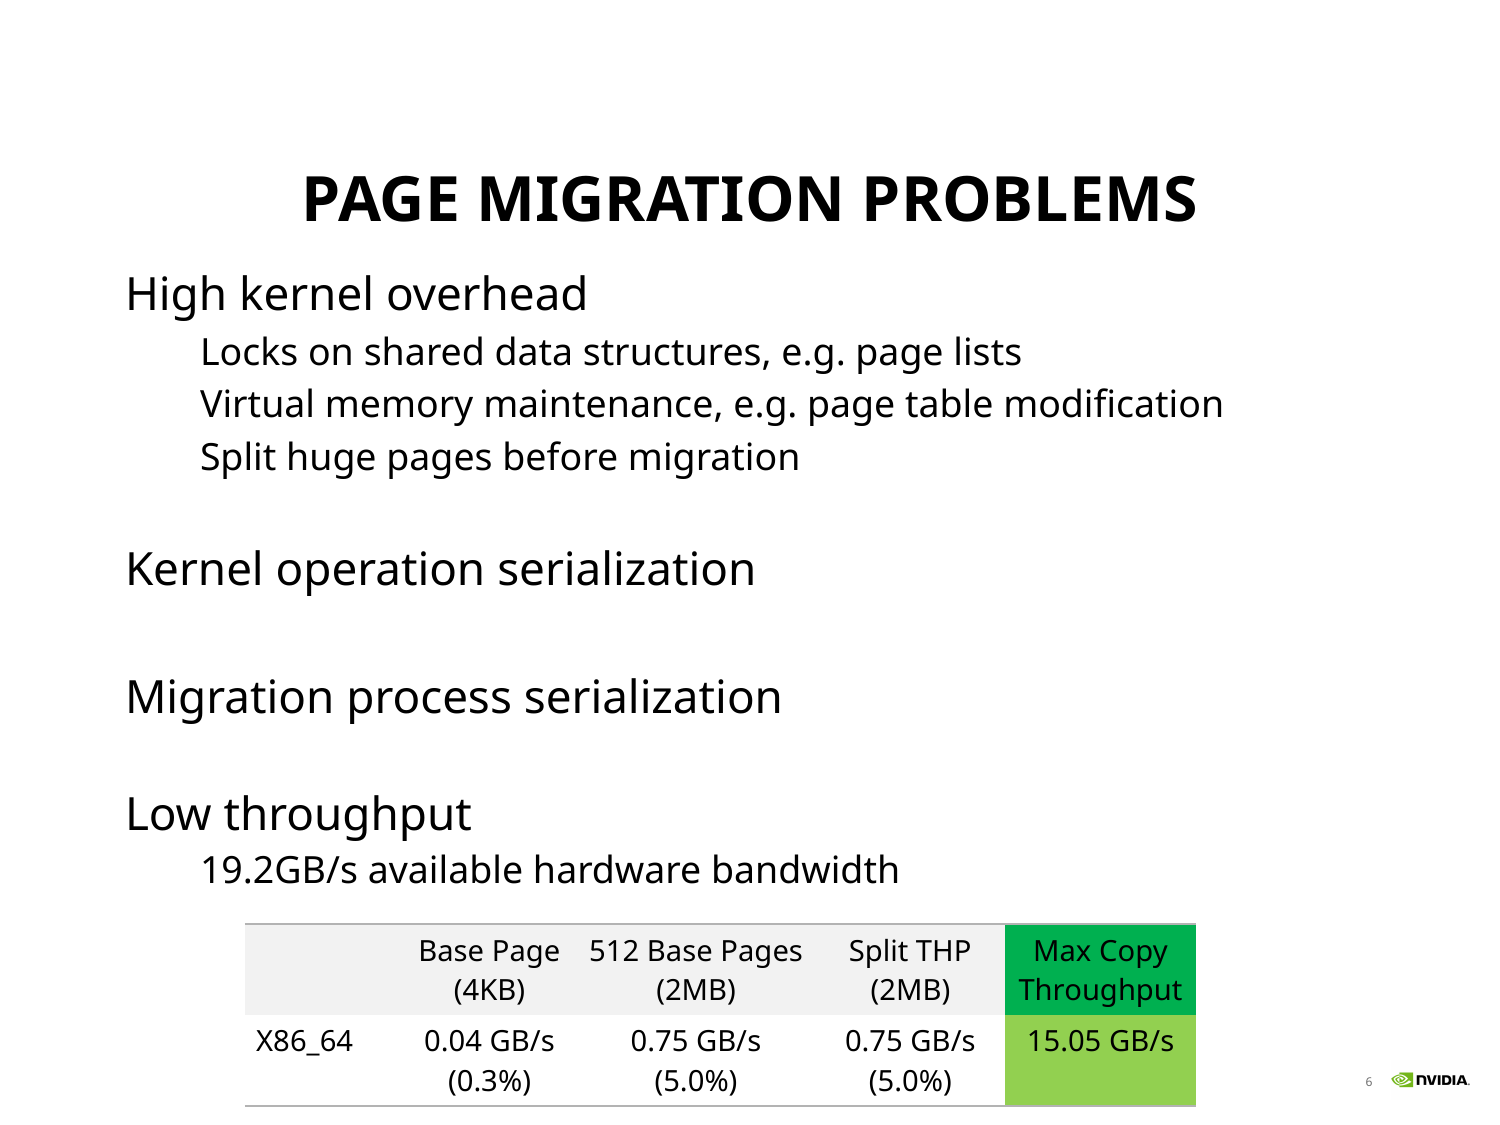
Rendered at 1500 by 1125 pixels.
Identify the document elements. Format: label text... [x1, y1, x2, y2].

table_header 512 Base Pages (2MB) [577, 925, 815, 1015]
text_box High kernel overhead Locks on shared data structures, e.g. page lists Virtual memory maintenance, e.g. page table modification Split huge pages before migration Kernel operation serialization Migration process serialization Low throughput 19.2GB/s available hardware bandwidth [110, 257, 1390, 1008]
table_cell X86_64 [245, 1015, 402, 1105]
title Page Migration Problems [67, 134, 1433, 243]
table_cell 0.75 GB/s (5.0%) [815, 1015, 1005, 1105]
table_cell 0.04 GB/s (0.3%) [402, 1015, 577, 1105]
table_cell 0.75 GB/s (5.0%) [577, 1015, 815, 1105]
table_header Base Page (4KB) [402, 925, 577, 1015]
table_header Max Copy Throughput [1005, 925, 1196, 1015]
table_header [245, 925, 402, 1015]
table_header Split THP (2MB) [815, 925, 1005, 1015]
picture [1391, 1060, 1470, 1100]
table_cell 15.05 GB/s [1005, 1015, 1196, 1105]
